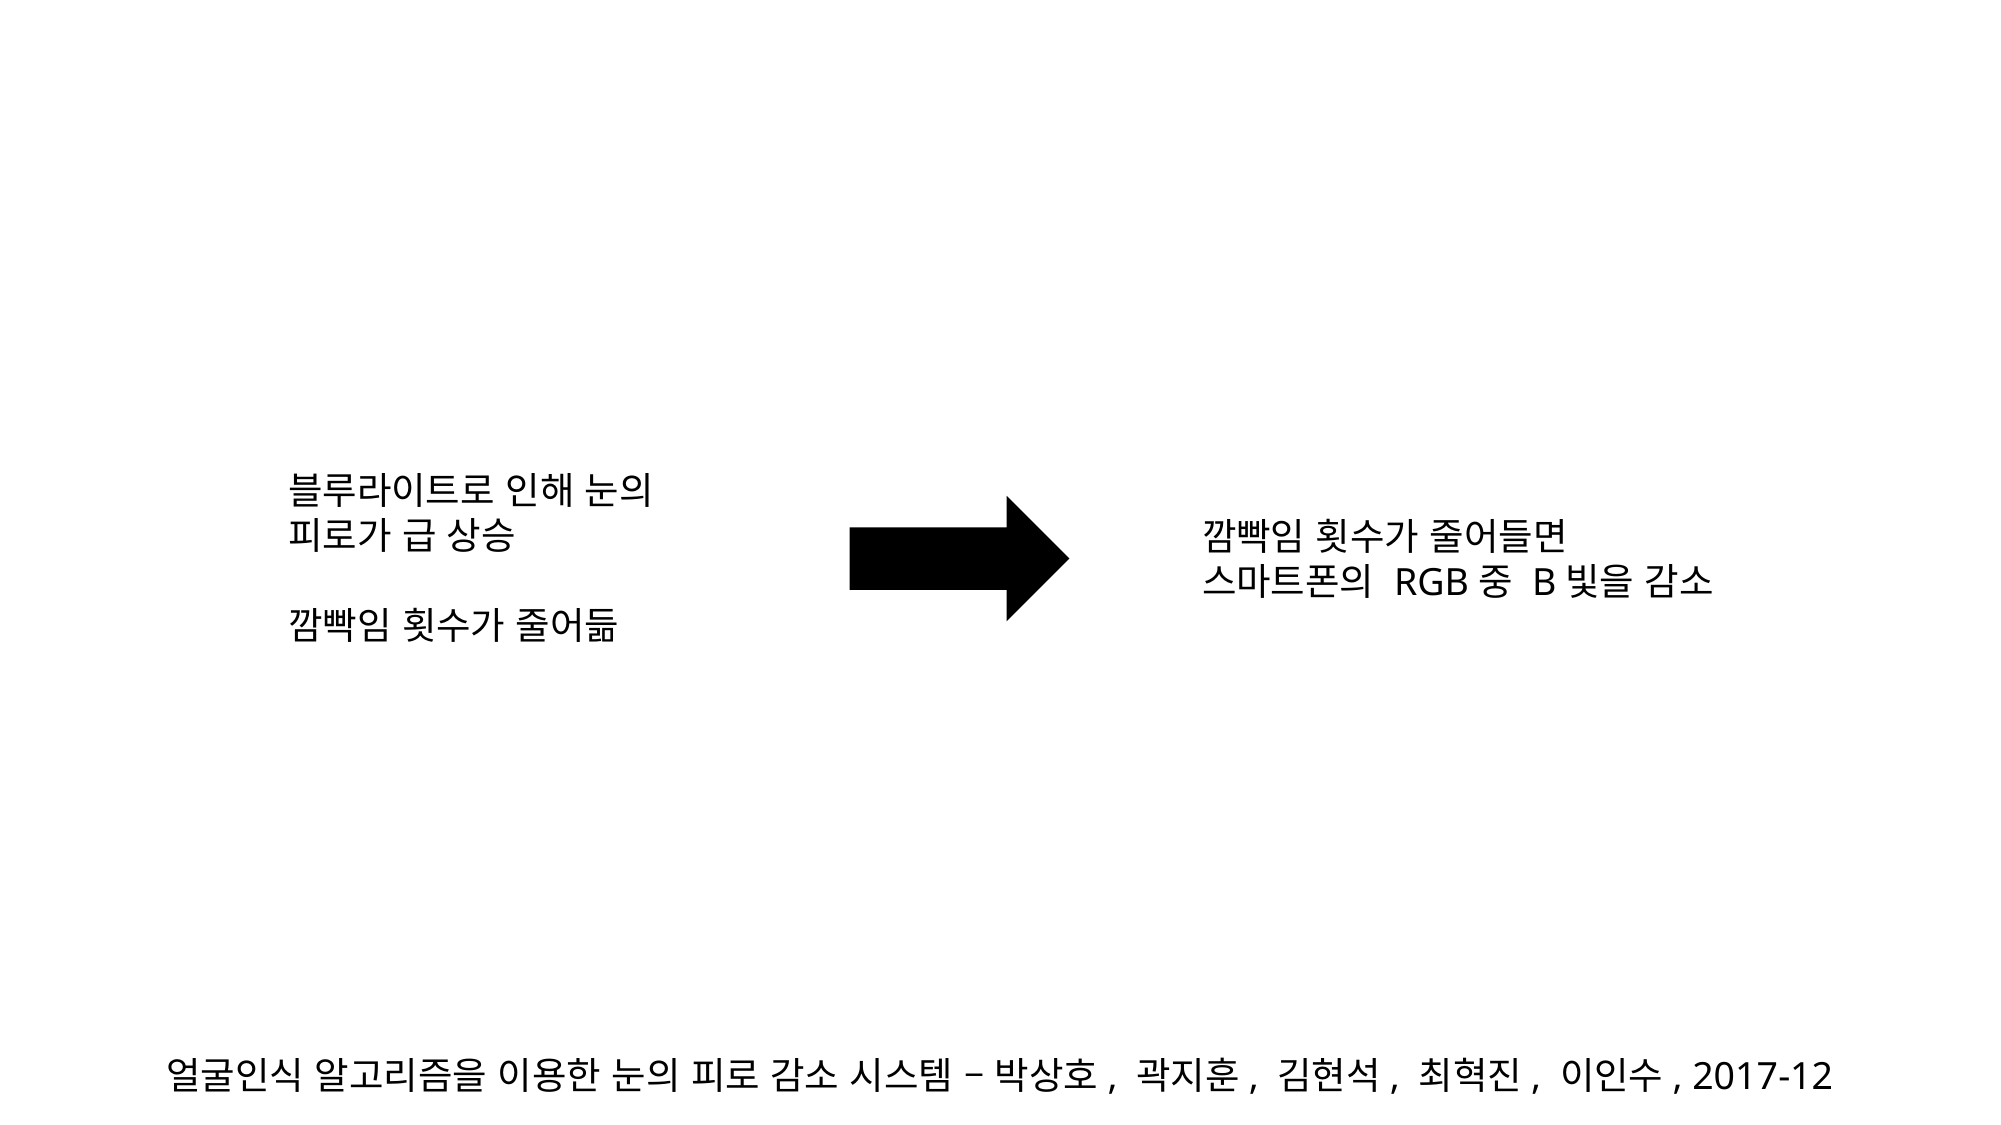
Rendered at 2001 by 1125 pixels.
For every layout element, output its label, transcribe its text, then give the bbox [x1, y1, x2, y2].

text_box 얼굴인식 알고리즘을 이용한 눈의 피로 감소 시스템 – 박상호, 곽지훈, 김현석, 최혁진, 이인수, 2017-12 [151, 1045, 1849, 1105]
text_box 블루라이트로 인해 눈의 피로가 급 상승 깜빡임 횟수가 줄어듦 [273, 460, 746, 655]
text_box 깜빡임 횟수가 줄어들면 스마트폰의 RGB중 B빛을 감소 [1187, 505, 1740, 611]
text_box [849, 495, 1070, 622]
